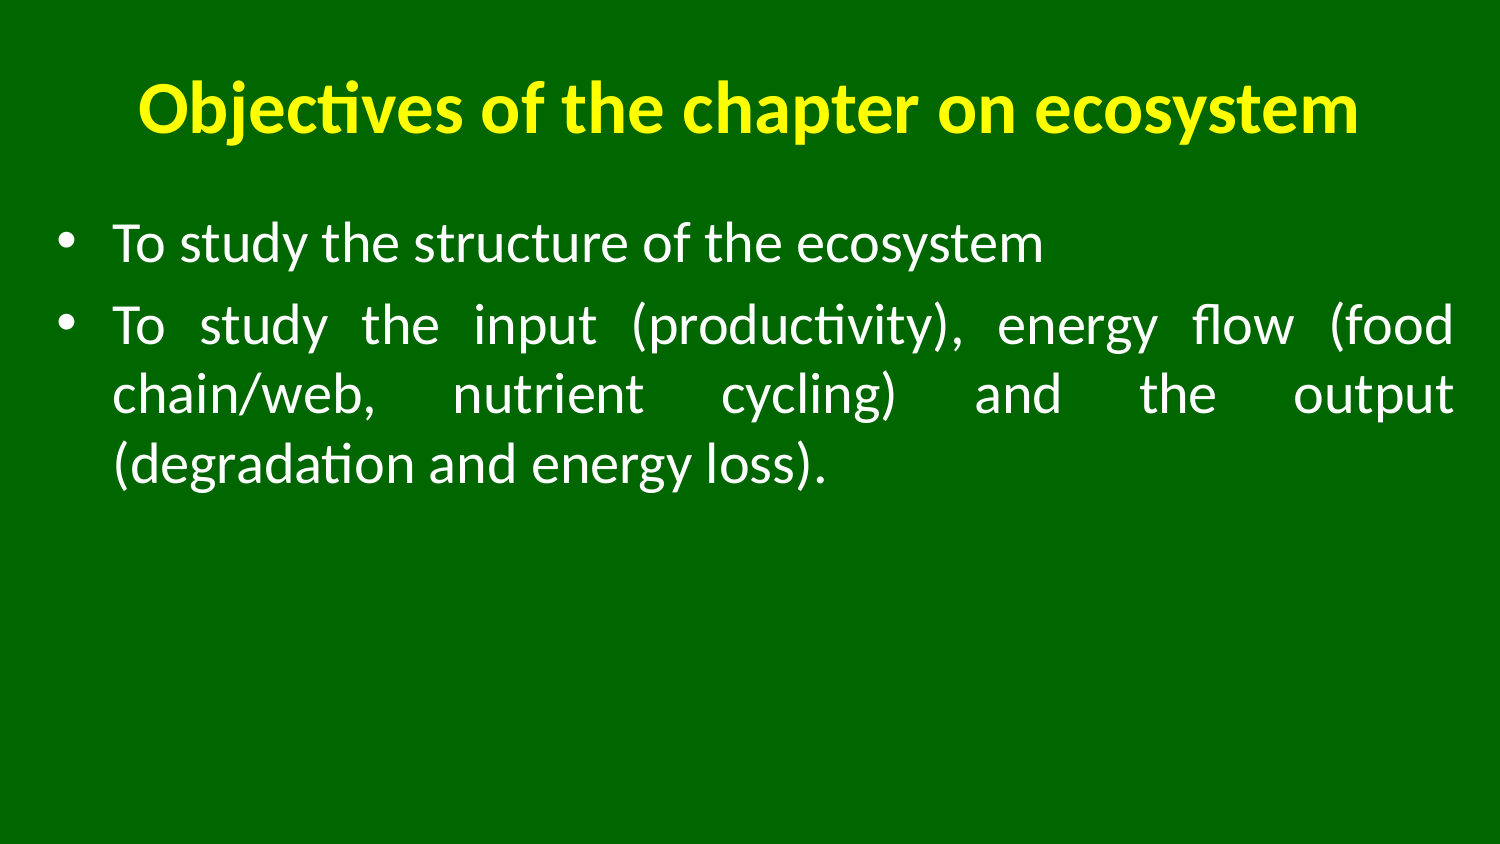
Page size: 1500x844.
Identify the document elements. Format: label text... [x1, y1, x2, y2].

list To study the structure of the ecosystem To study the input (productivity), energy flow (food chain/web, nutrient cycling) and the output (degradation and energy loss). [41, 196, 1471, 754]
title Objectives of the chapter on ecosystem [75, 33, 1425, 175]
